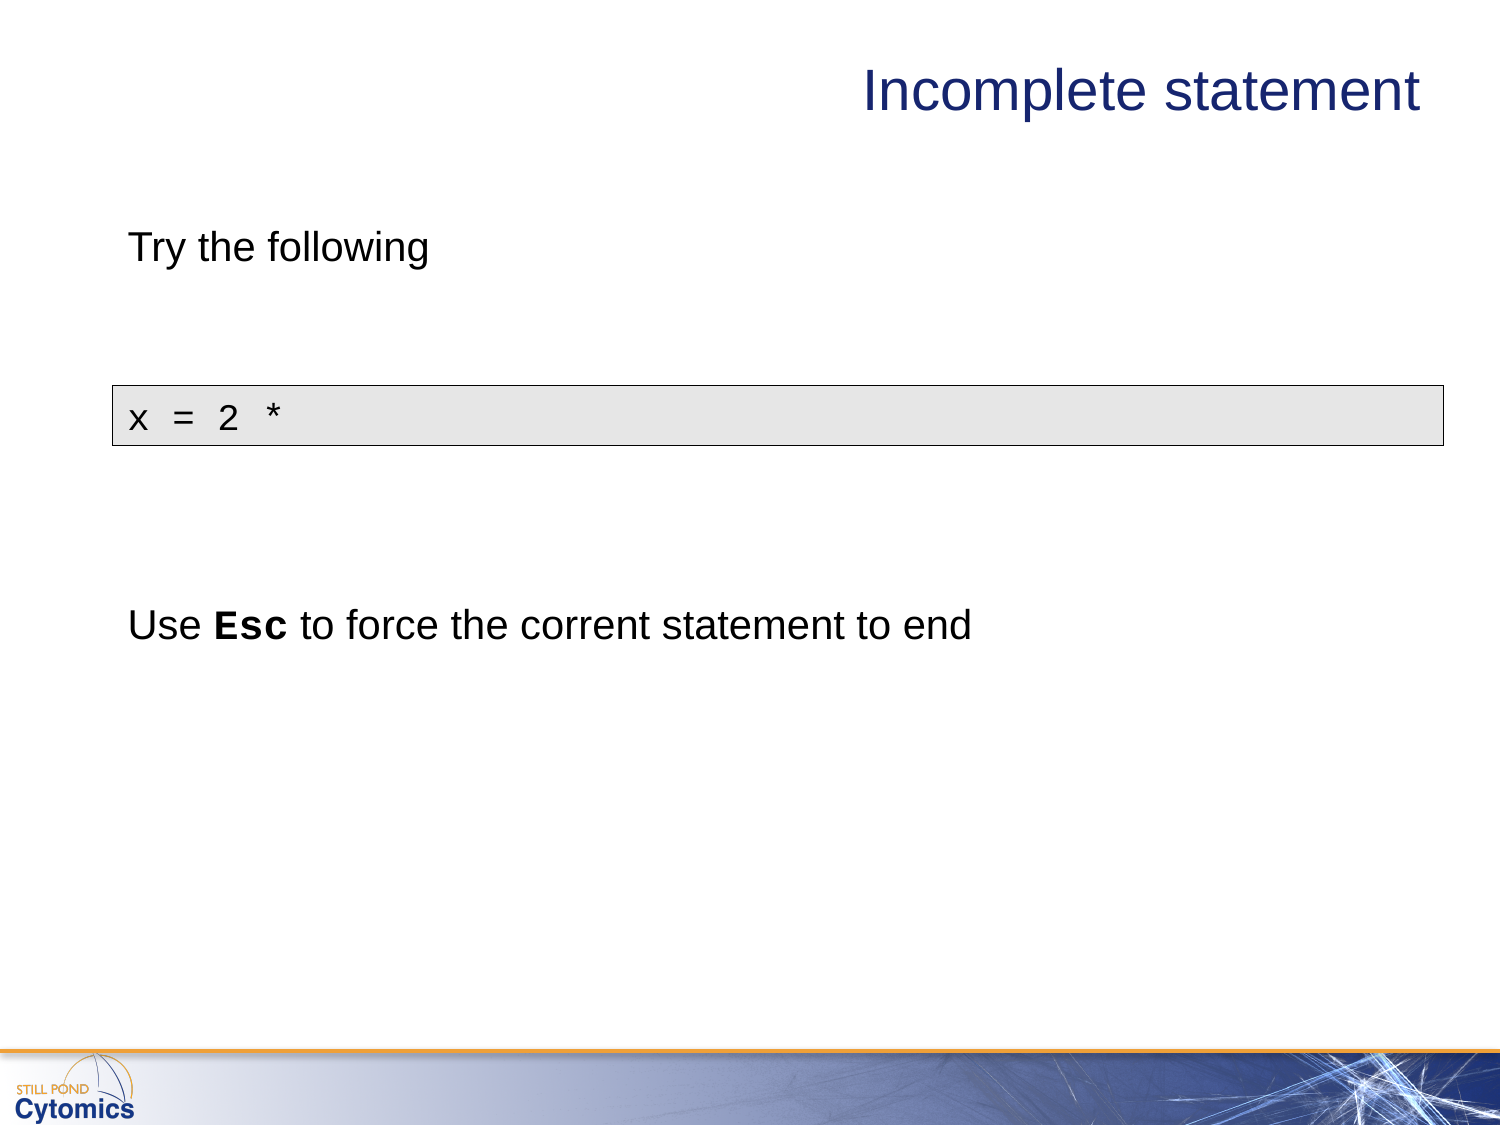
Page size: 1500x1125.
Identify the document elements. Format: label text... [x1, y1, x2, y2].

list Try the following [112, 207, 1444, 301]
text_box x = 2 * [112, 385, 1444, 446]
picture [0, 1053, 1500, 1125]
text_box Use Esc to force the corrent statement to end [112, 585, 1444, 680]
title Incomplete statement [196, 43, 1436, 132]
